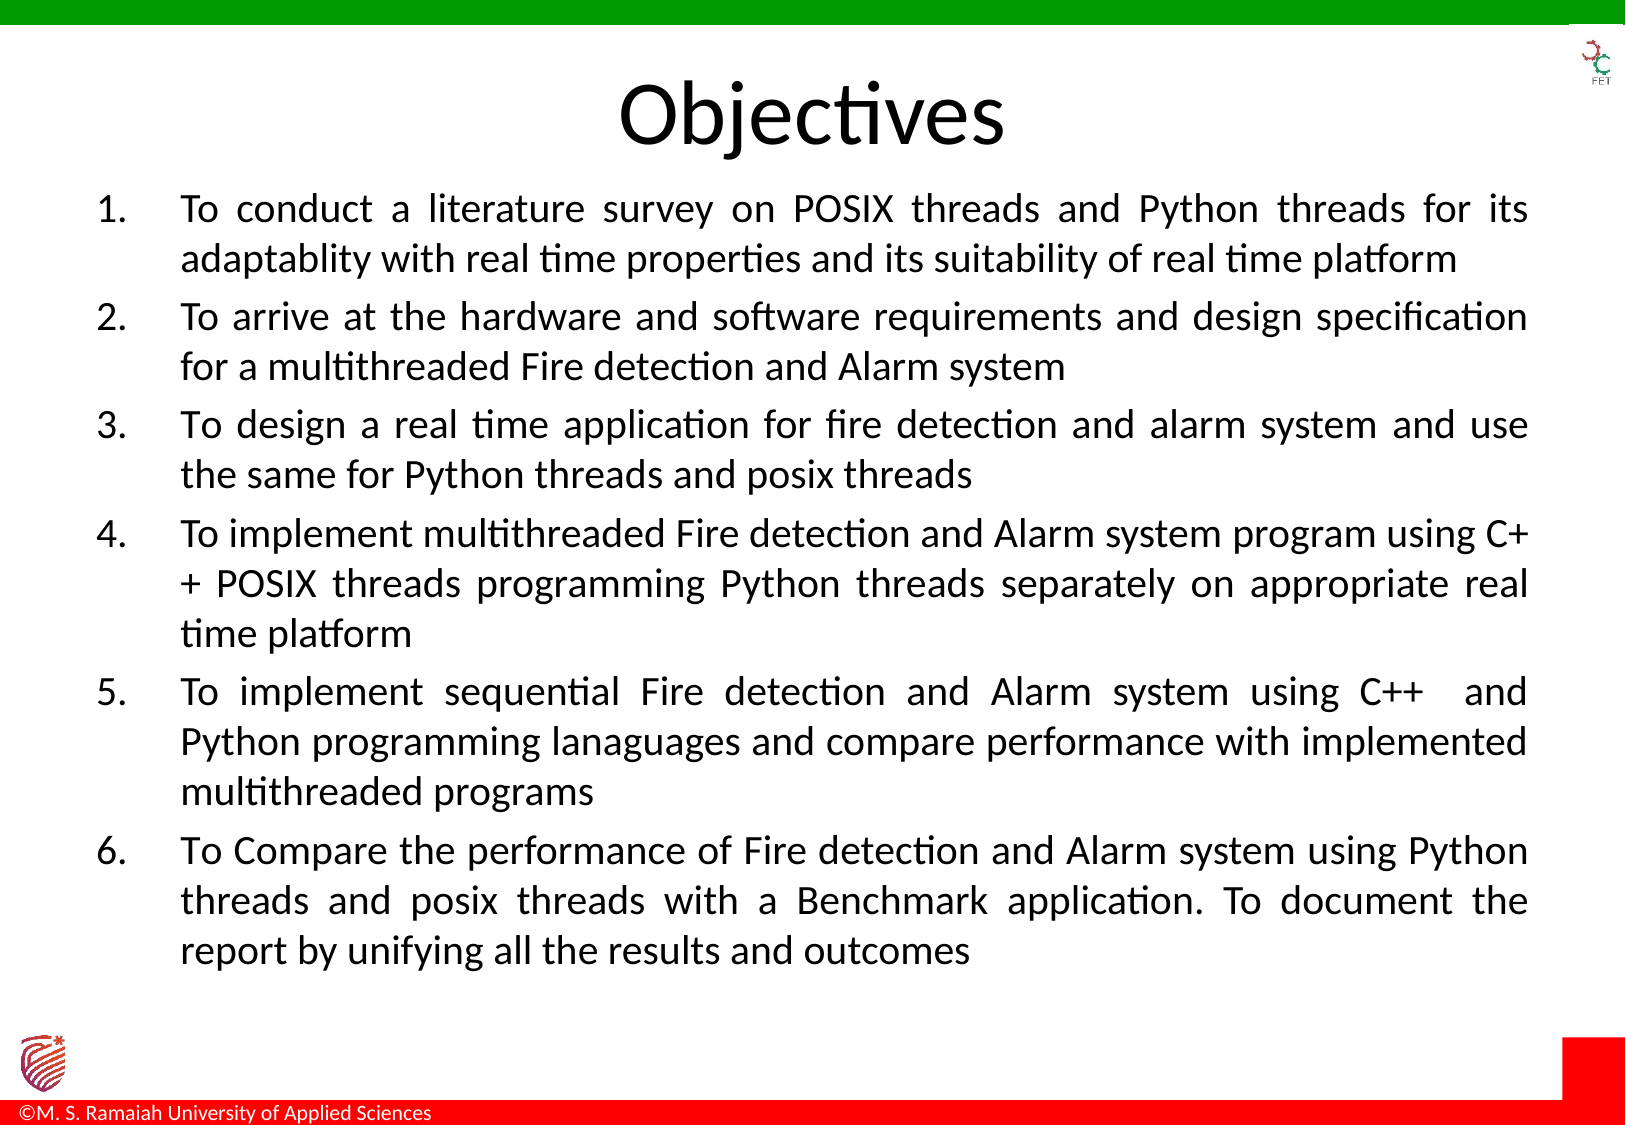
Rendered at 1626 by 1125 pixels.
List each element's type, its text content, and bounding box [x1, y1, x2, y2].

title Objectives [81, 45, 1544, 173]
picture [1569, 24, 1623, 100]
list To conduct a literature survey on POSIX threads and Python threads for its adaptablity with real time properties and its suitability of real time platform To arrive at the hardware and software requirements and design specification for a multithreaded Fire detection and Alarm system To design a real time application for fire detection and alarm system and use the same for Python threads and posix threads To implement multithreaded Fire detection and Alarm system program using C++ POSIX threads programming Python threads separately on appropriate real time platform To implement sequential Fire detection and Alarm system using C++ and Python programming lanaguages and compare performance with implemented multithreaded programs To Compare the performance of Fire detection and Alarm system using Python threads and posix threads with a Benchmark application. To document the report by unifying all the results and outcomes [81, 173, 1544, 1038]
picture [21, 1035, 65, 1092]
